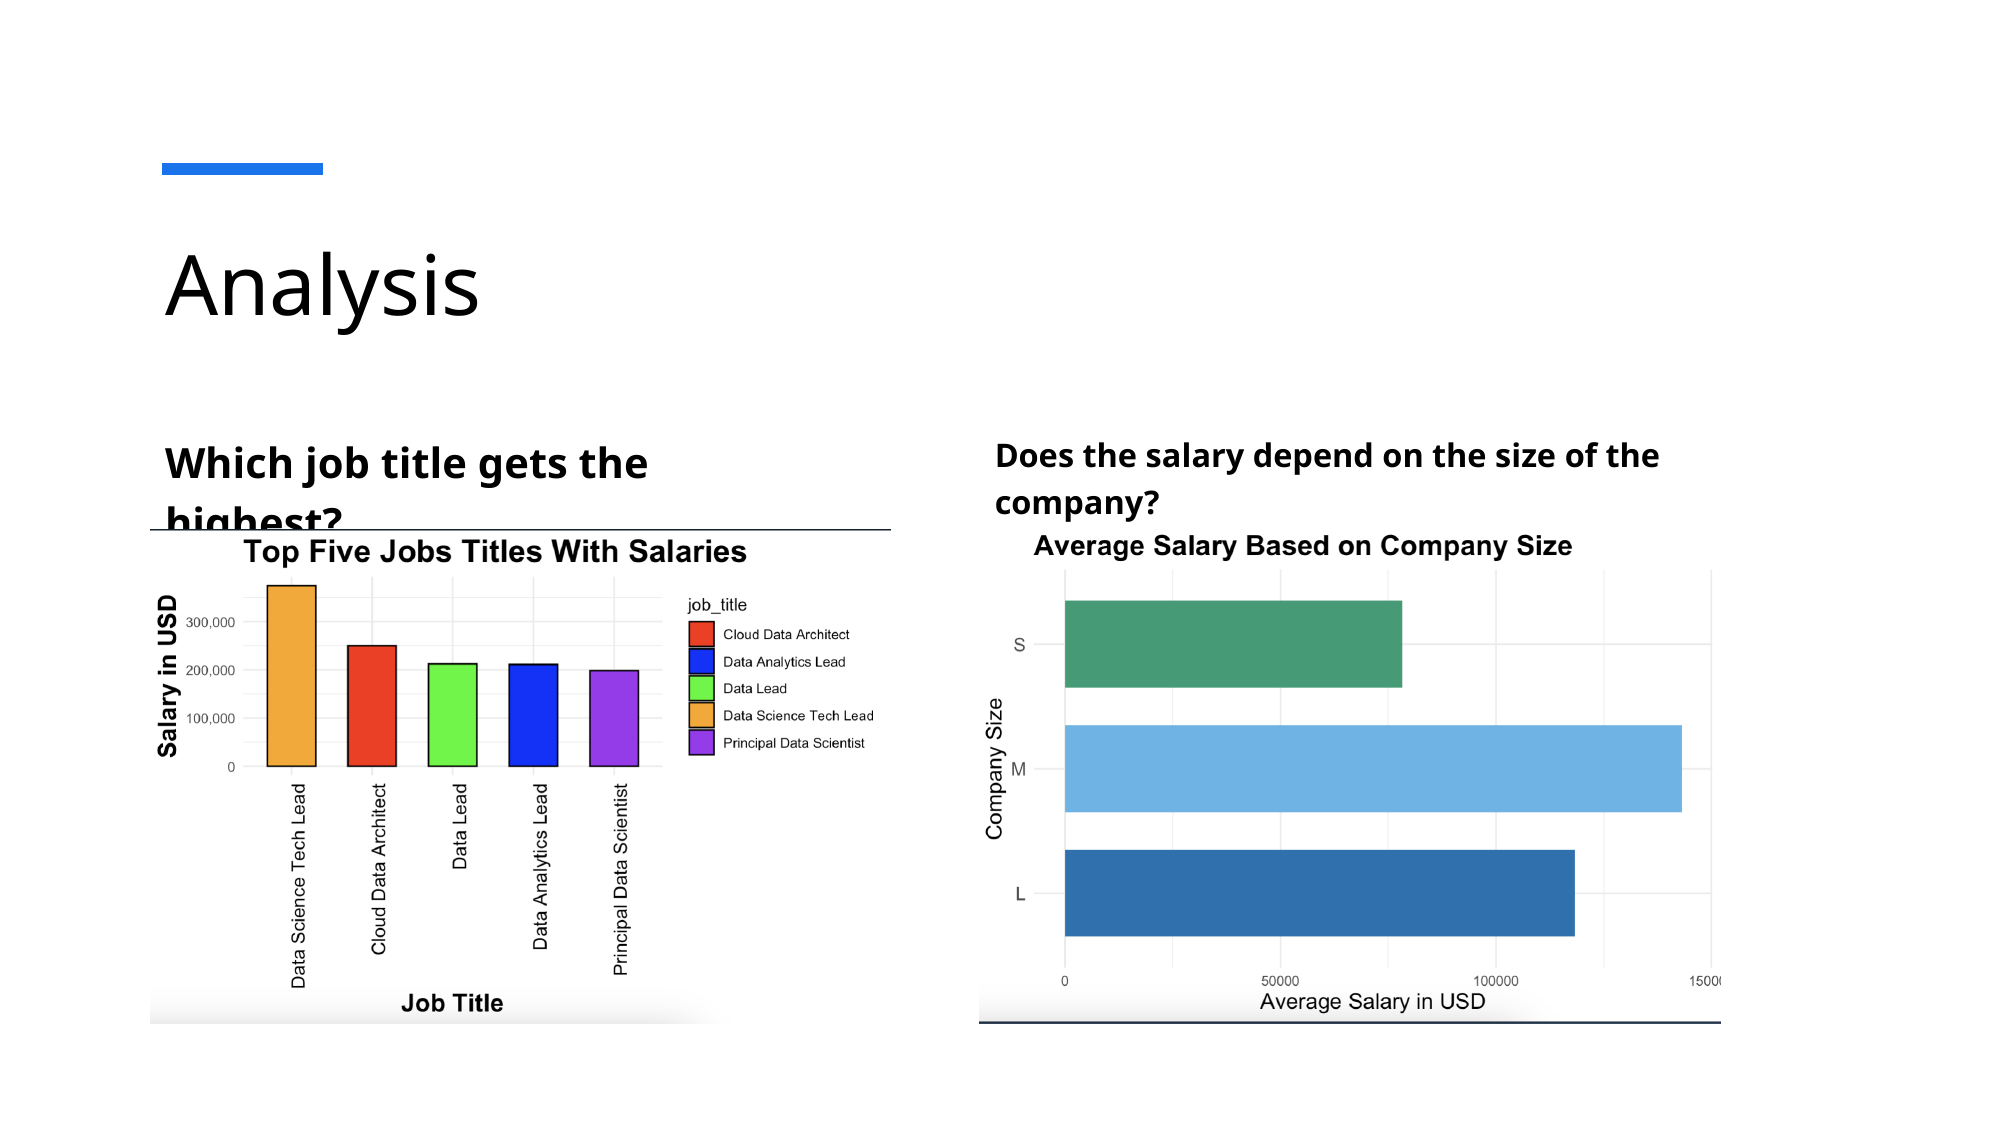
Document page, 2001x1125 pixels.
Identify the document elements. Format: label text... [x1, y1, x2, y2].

title Analysis [150, 224, 1850, 420]
list Which job title gets the highest? [150, 419, 851, 529]
picture [979, 527, 1721, 1024]
text_box Does the salary depend on the size of the company? [979, 419, 1681, 527]
picture [149, 529, 891, 1024]
